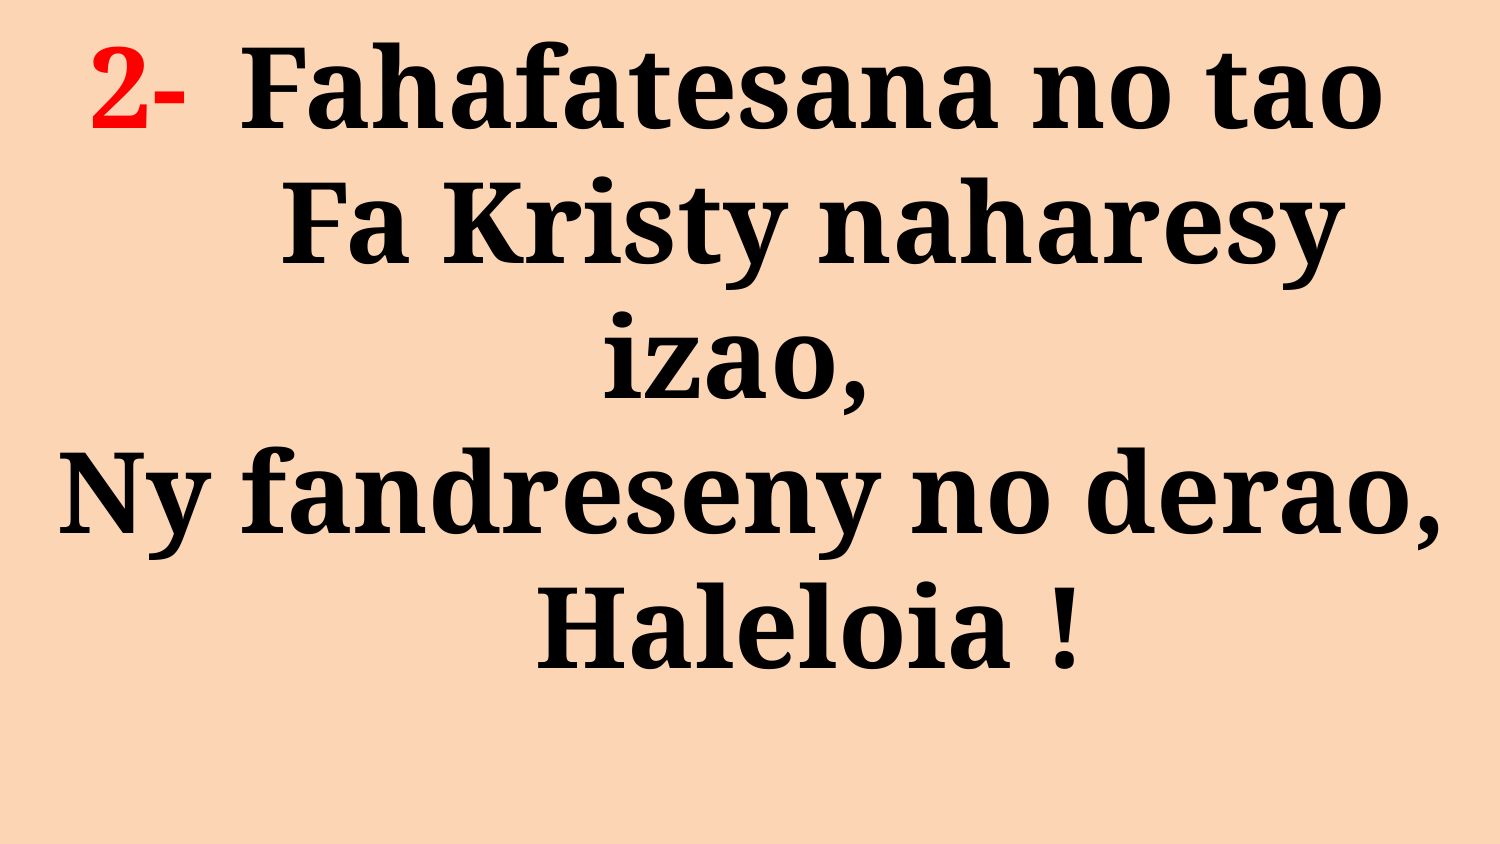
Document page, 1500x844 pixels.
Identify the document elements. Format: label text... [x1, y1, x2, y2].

title 2- Fahafatesana no tao Fa Kristy naharesy izao, Ny fandreseny no derao, Haleloia ! [0, 8, 1477, 844]
